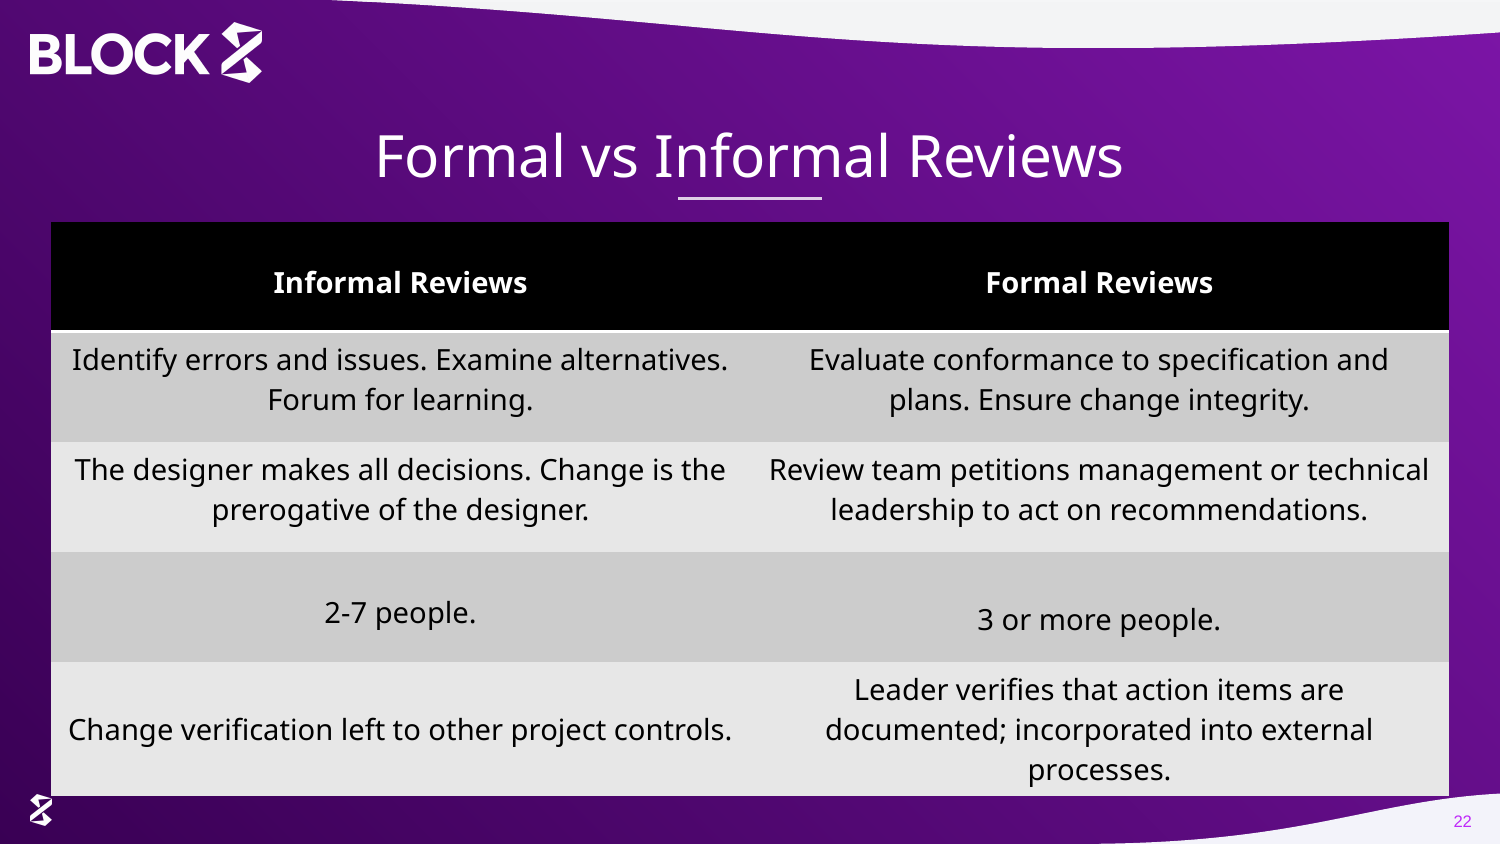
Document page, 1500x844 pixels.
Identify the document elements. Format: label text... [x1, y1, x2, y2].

picture [30, 794, 52, 826]
title Formal vs Informal Reviews [51, 104, 1449, 190]
table_cell 3 or more people. [750, 552, 1449, 662]
table_header Informal Reviews [51, 222, 750, 330]
table_header Formal Reviews [750, 222, 1449, 330]
table_cell Review team petitions management or technical leadership to act on recommendations. [750, 442, 1449, 552]
table_cell Leader verifies that action items are documented; incorporated into external processes. [750, 662, 1449, 796]
table_cell Change verification left to other project controls. [51, 662, 750, 796]
table_cell Evaluate conformance to specification and plans. Ensure change integrity. [750, 333, 1449, 442]
picture [30, 22, 262, 83]
slide_number 22 [1397, 788, 1488, 844]
table_cell The designer makes all decisions. Change is the prerogative of the designer. [51, 442, 750, 552]
table_cell 2-7 people. [51, 552, 750, 662]
table_cell Identify errors and issues. Examine alternatives. Forum for learning. [51, 333, 750, 442]
